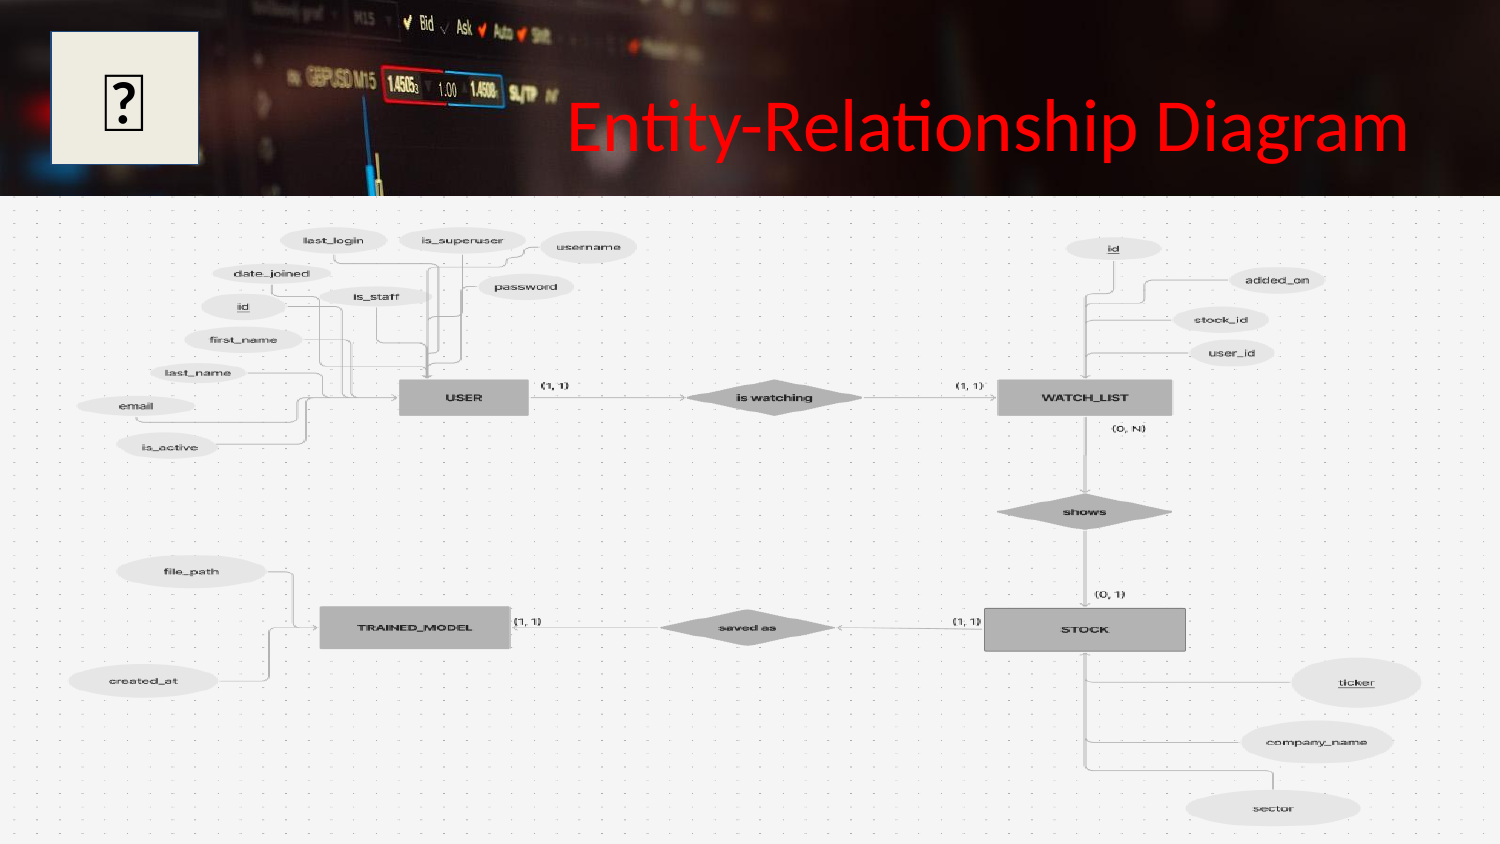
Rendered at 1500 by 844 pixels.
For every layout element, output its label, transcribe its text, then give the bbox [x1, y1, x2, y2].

title Entity-Relationship Diagram [73, 46, 1427, 194]
text_box ✅ [51, 31, 199, 165]
picture [0, 0, 1500, 844]
